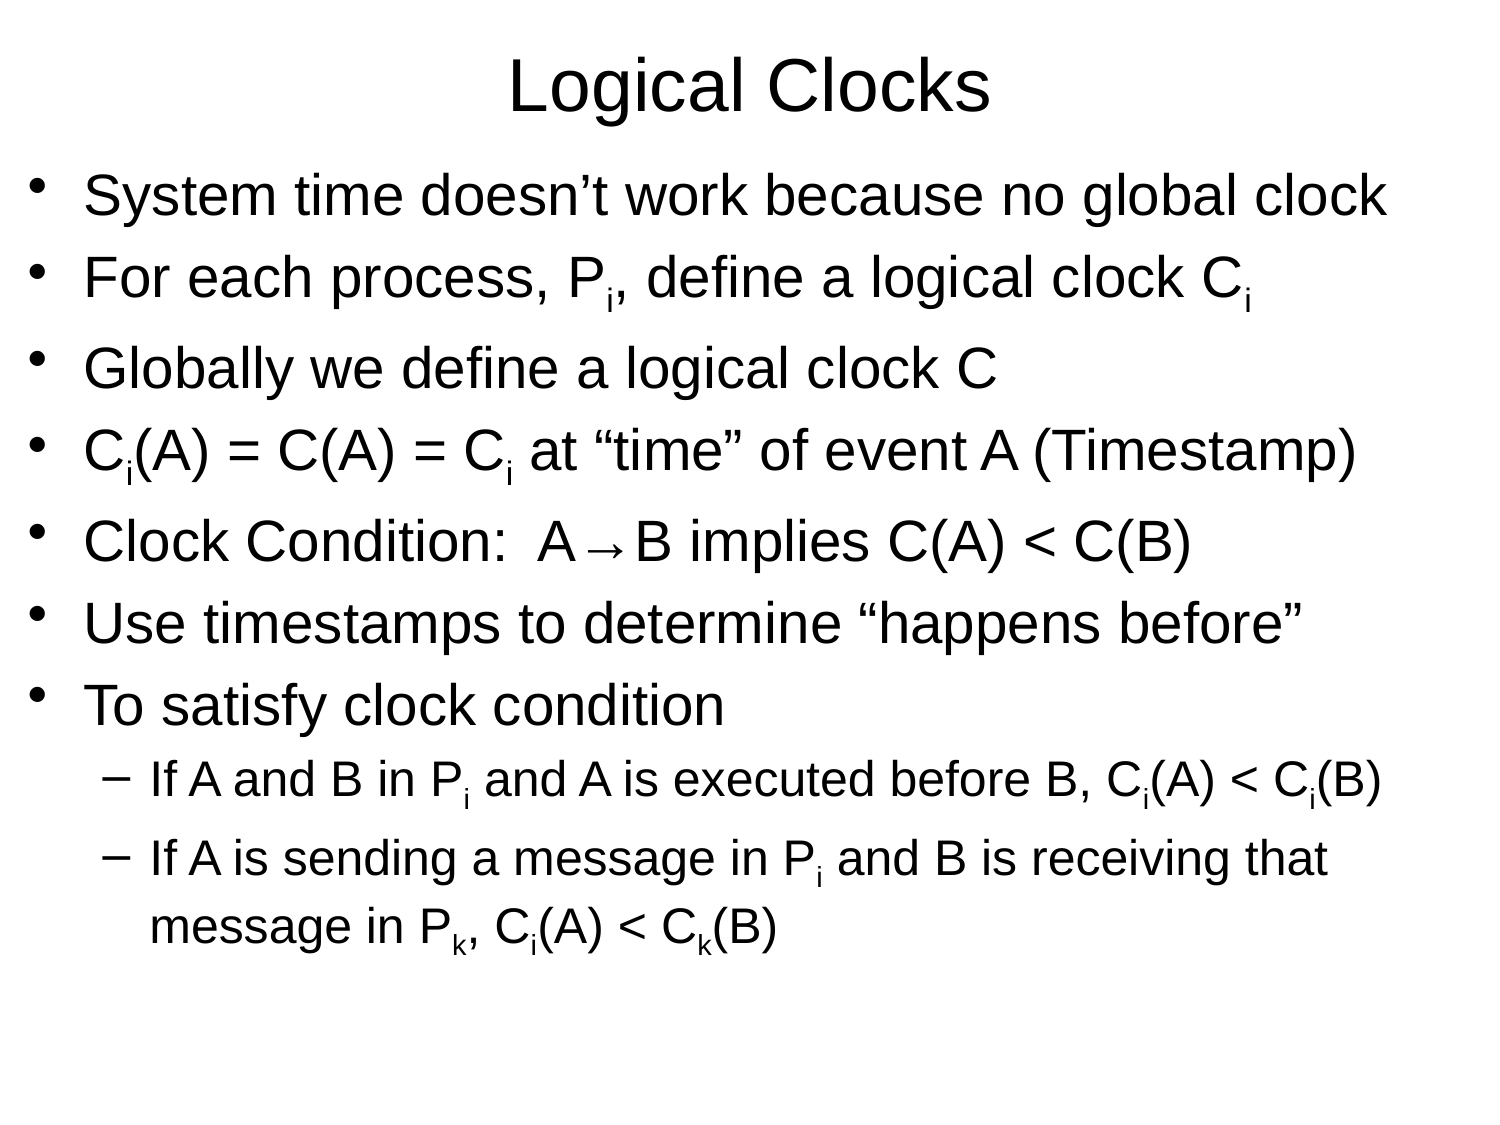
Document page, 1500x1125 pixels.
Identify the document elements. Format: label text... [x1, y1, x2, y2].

title Logical Clocks [74, 24, 1426, 138]
list System time doesn’t work because no global clock For each process, Pi, define a logical clock Ci Globally we define a logical clock C Ci(A) = C(A) = Ci at “time” of event A (Timestamp) Clock Condition: A→B implies C(A) < C(B) Use timestamps to determine “happens before” To satisfy clock condition If A and B in Pi and A is executed before B, Ci(A) < Ci(B) If A is sending a message in Pi and B is receiving that message in Pk, Ci(A) < Ck(B) [12, 149, 1488, 1125]
